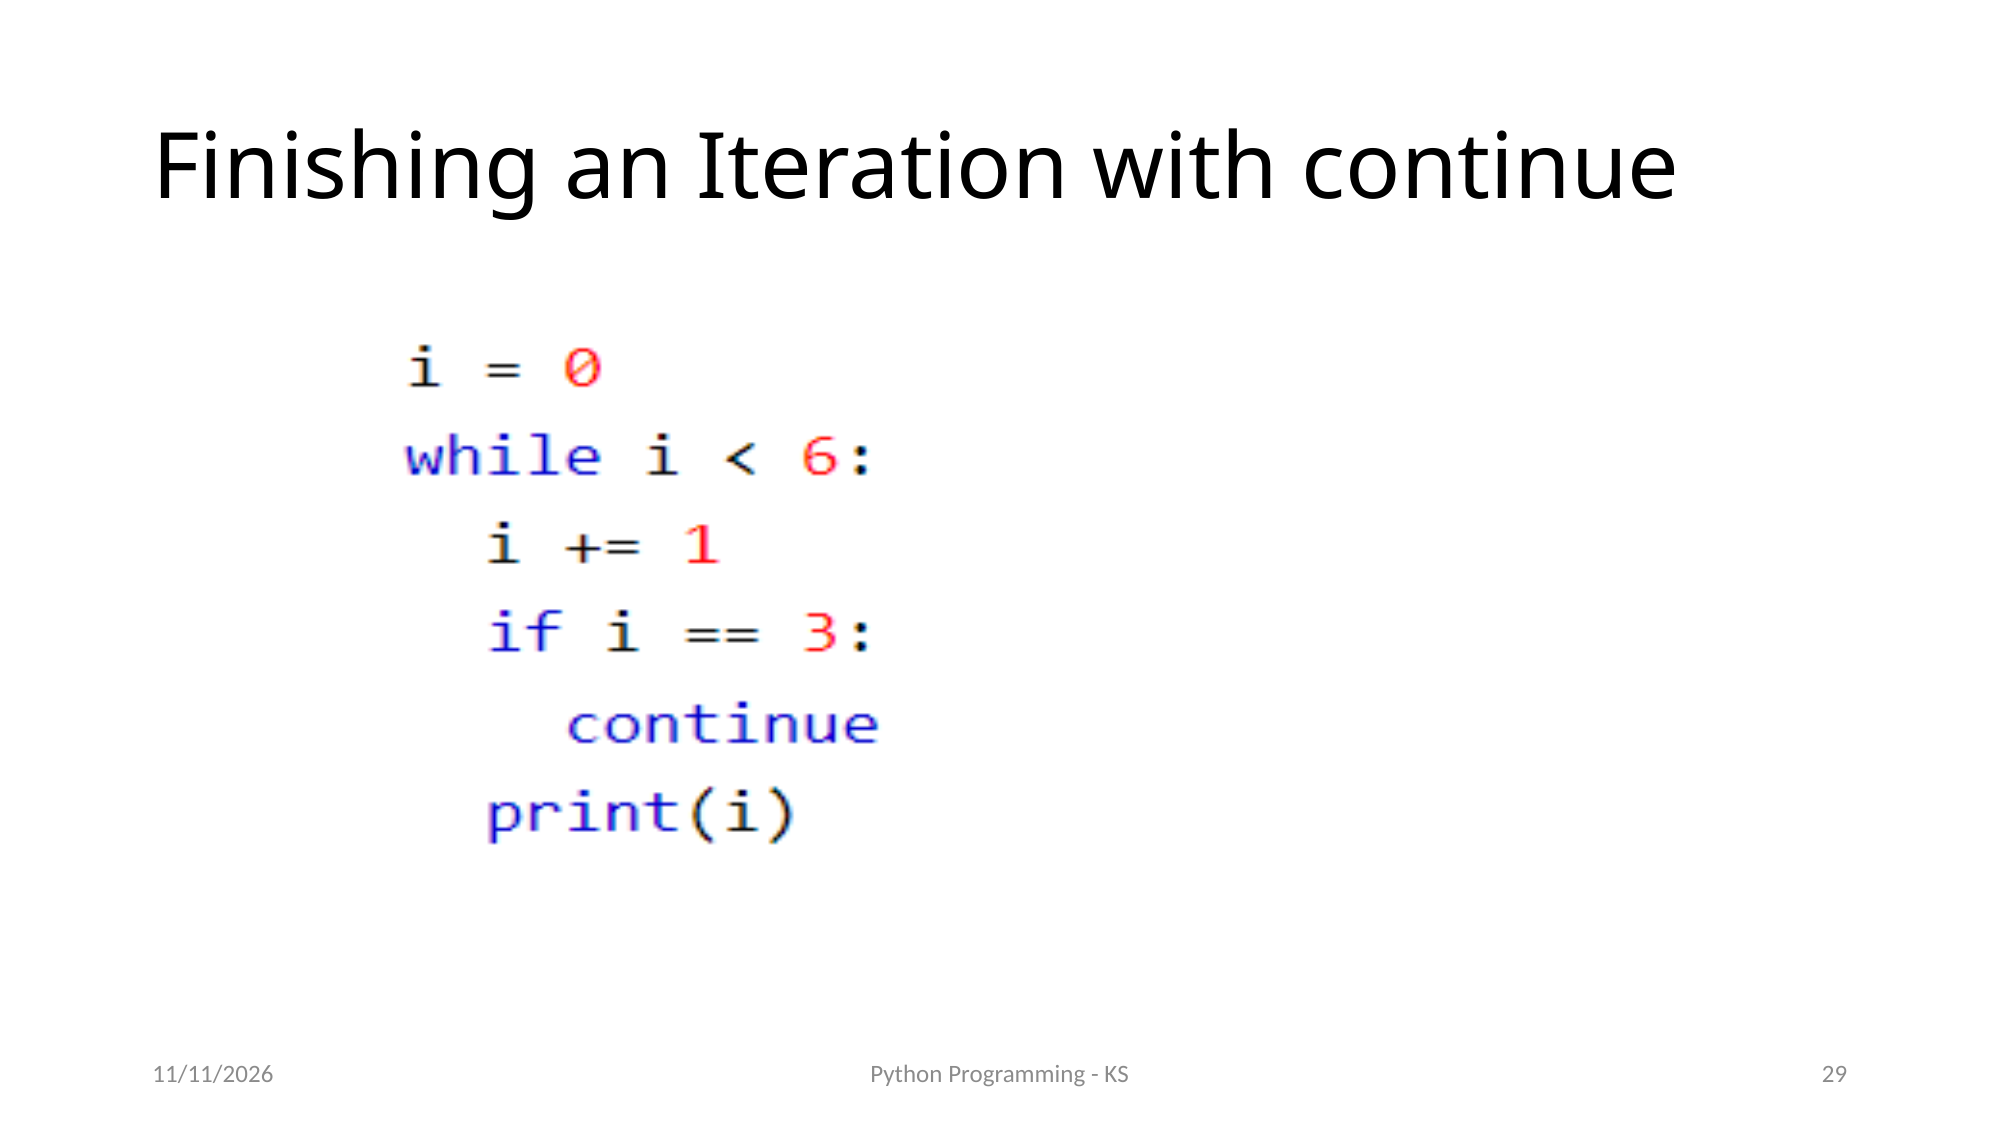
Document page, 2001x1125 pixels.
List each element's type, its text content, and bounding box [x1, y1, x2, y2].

slide_number 29 [1412, 1042, 1863, 1103]
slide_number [137, 1042, 588, 1103]
footer Python Programming - KS [662, 1042, 1338, 1103]
title Finishing an Iteration with continue [137, 59, 1863, 278]
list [367, 318, 1075, 874]
